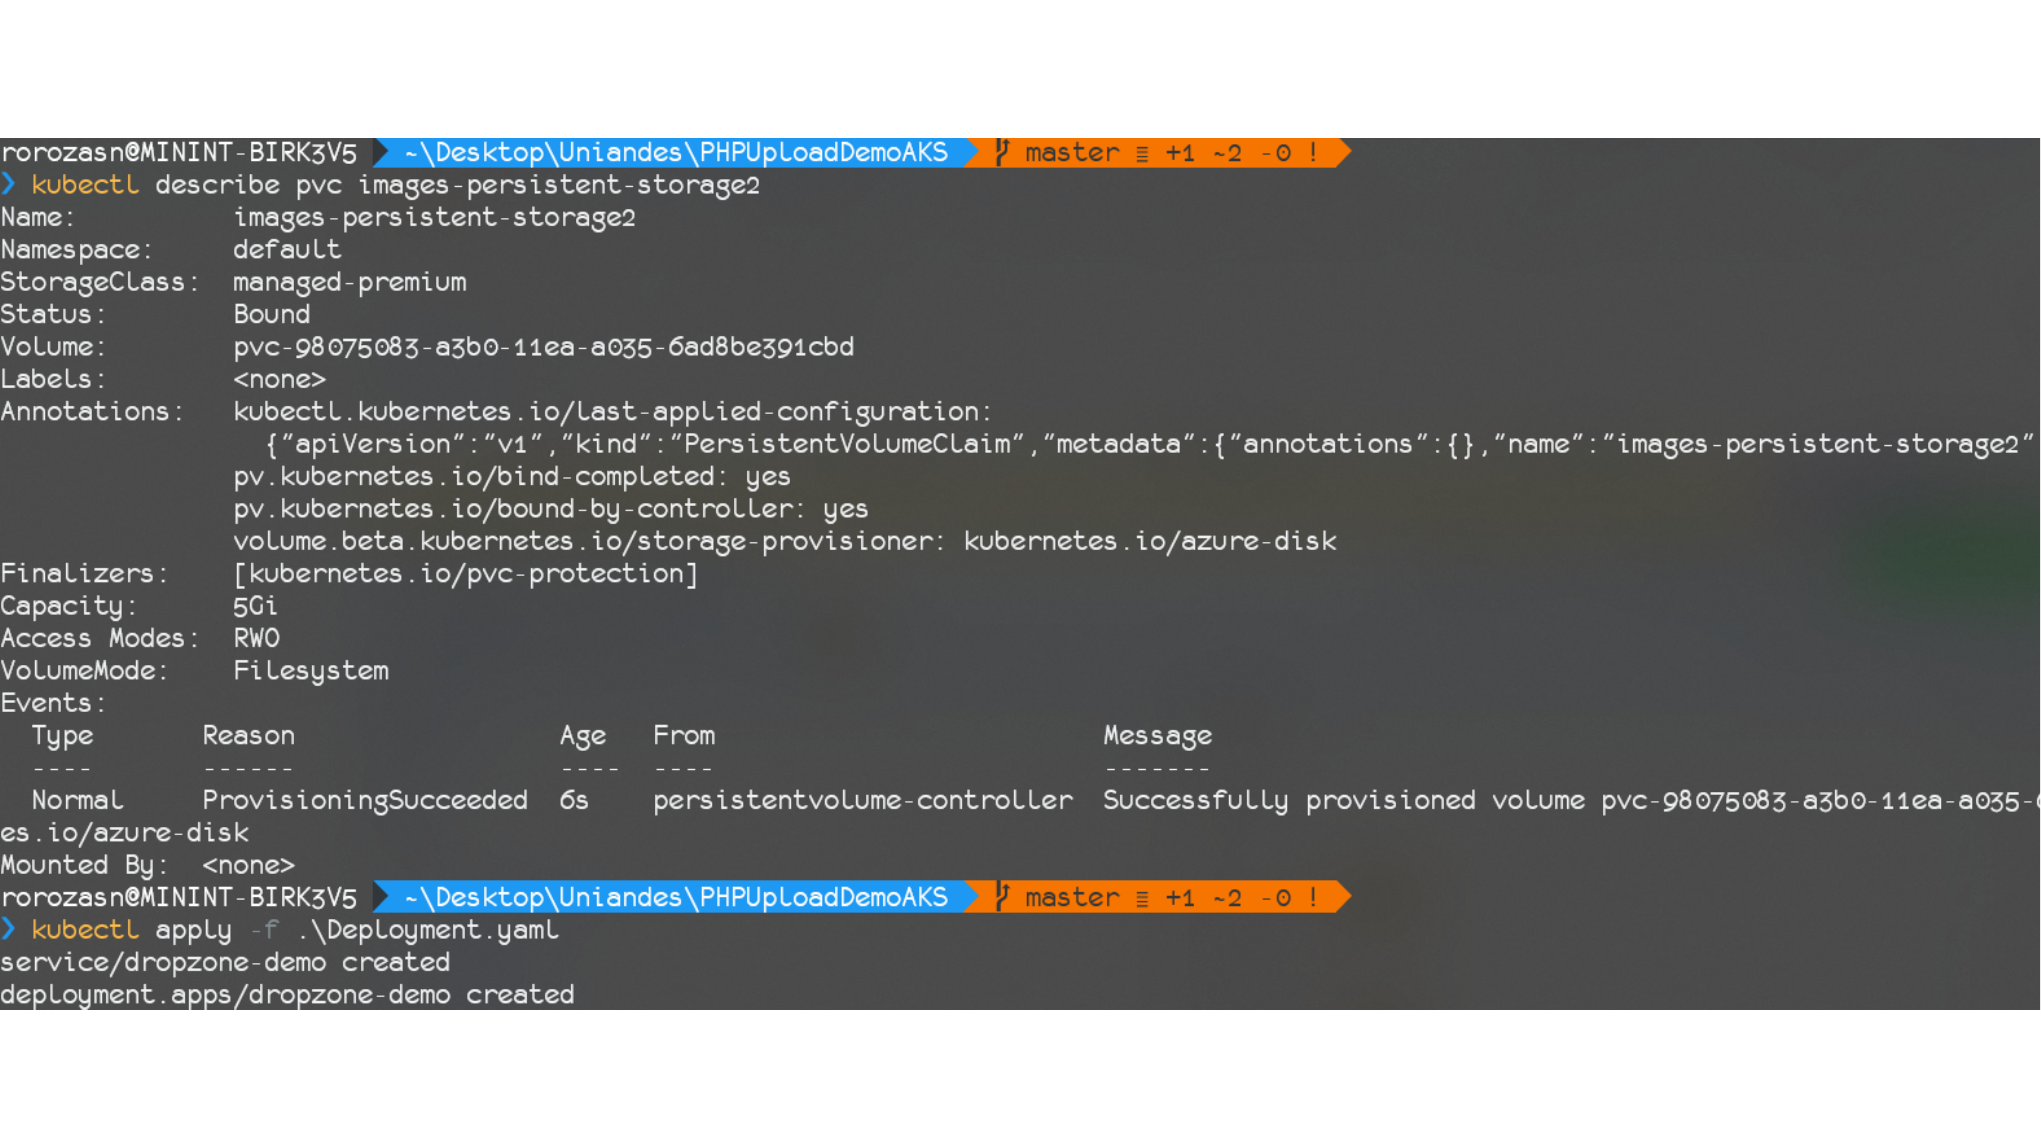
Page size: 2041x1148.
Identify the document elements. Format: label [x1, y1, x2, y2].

picture [0, 137, 2041, 1010]
